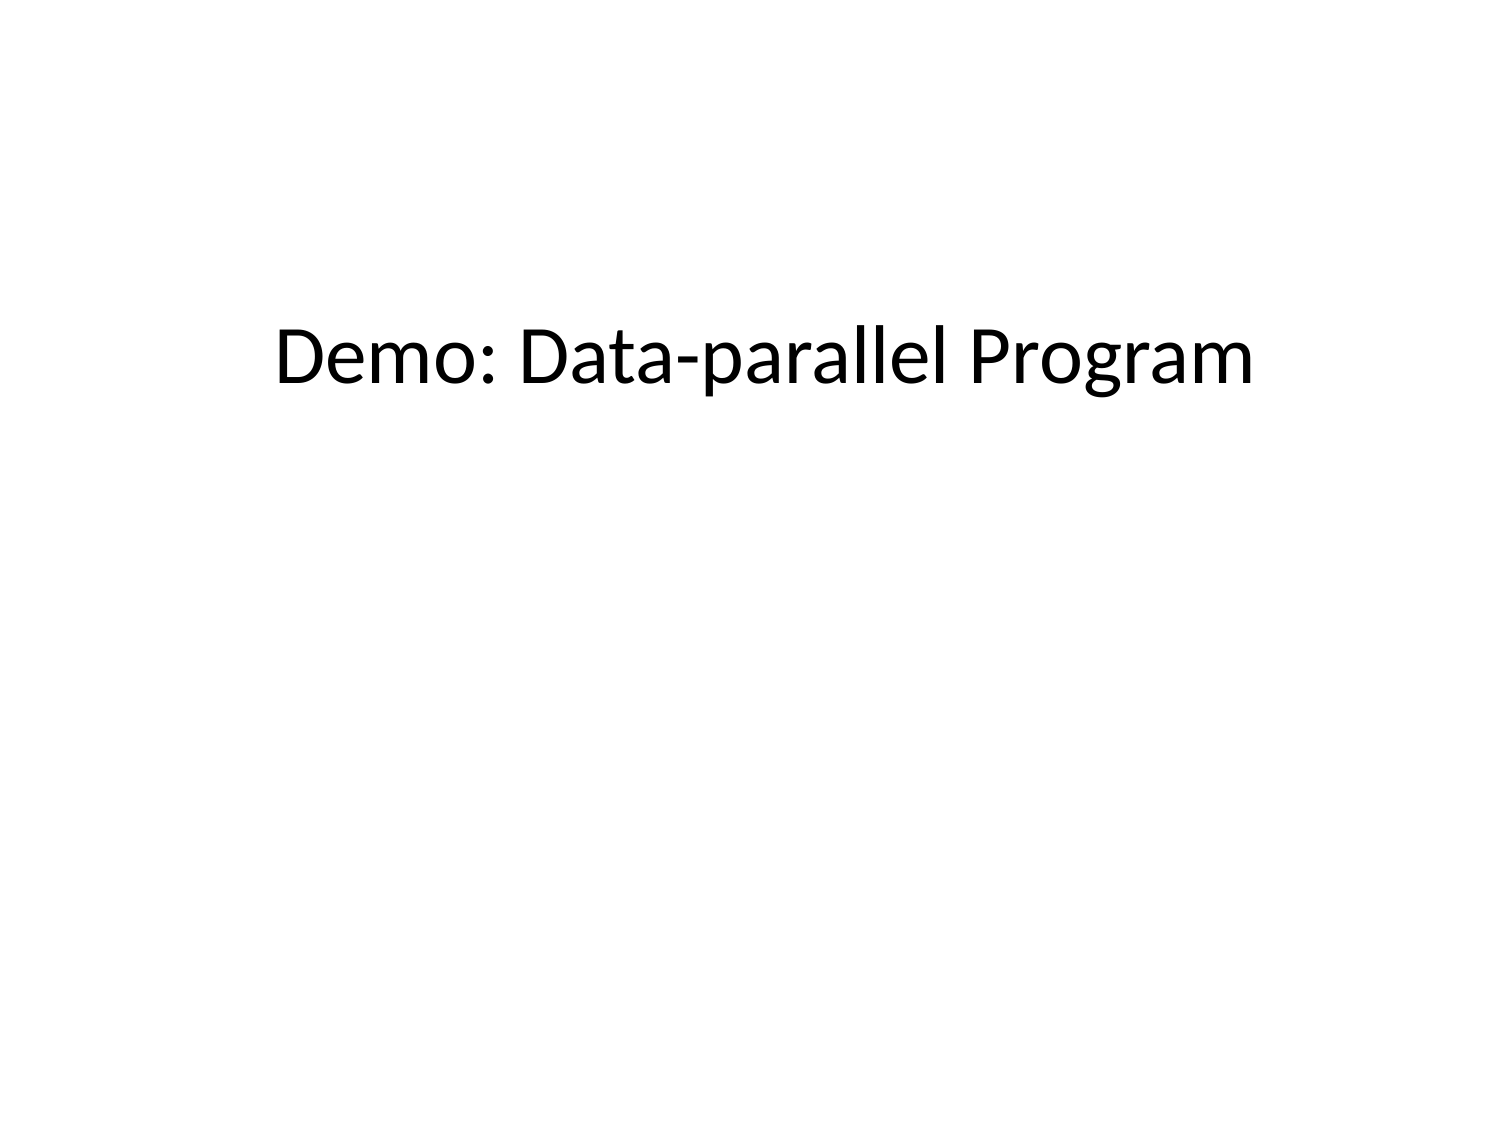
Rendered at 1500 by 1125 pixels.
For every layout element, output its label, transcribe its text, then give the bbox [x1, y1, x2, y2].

title Demo: Data-parallel Program [99, 224, 1450, 475]
